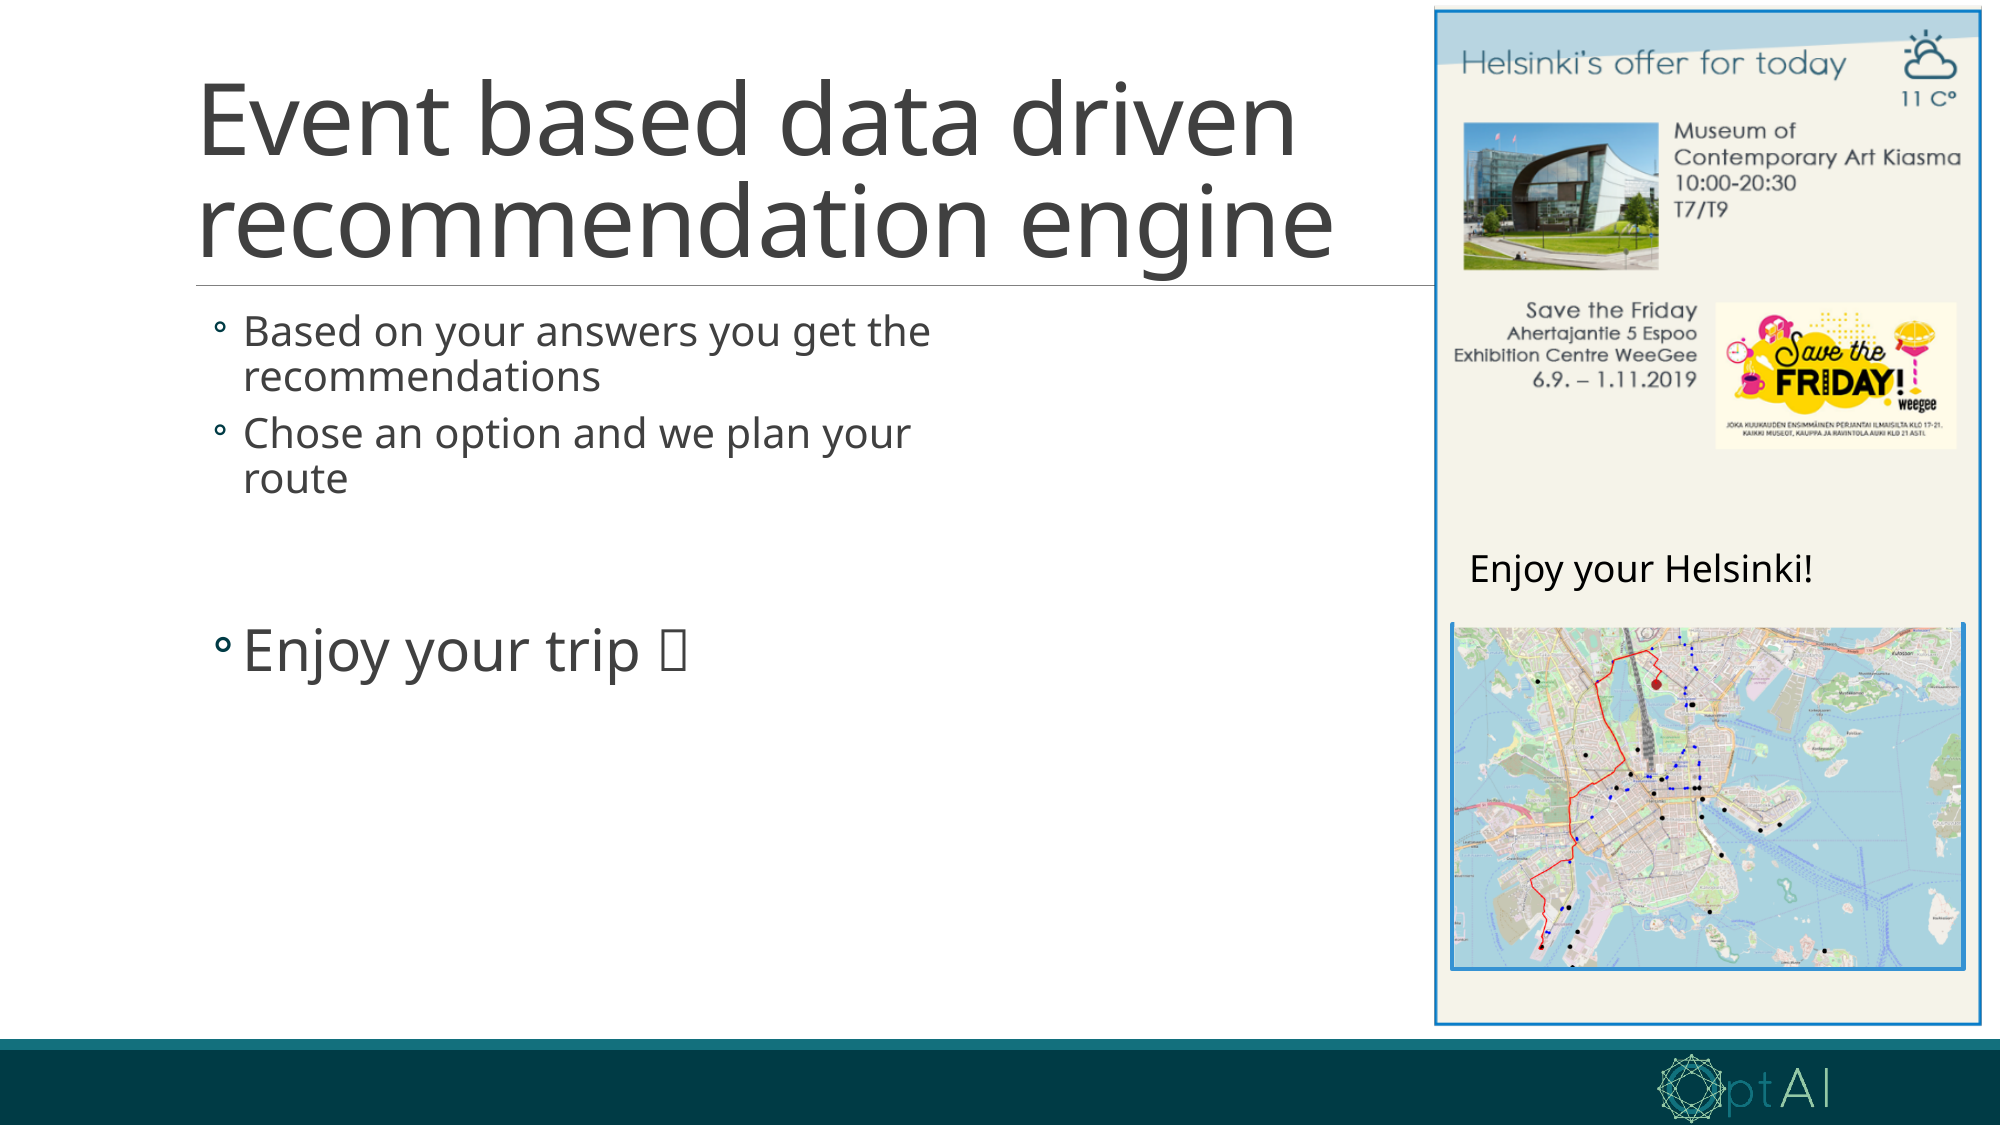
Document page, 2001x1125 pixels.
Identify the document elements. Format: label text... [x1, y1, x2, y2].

title Event based data driven recommendation engine [180, 47, 1416, 285]
picture [1655, 1051, 1830, 1125]
picture [1419, 0, 2000, 1038]
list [1453, 626, 1962, 968]
text_box Based on your answers you get the recommendations Chose an option and we plan your route Enjoy your trip  [179, 302, 985, 963]
